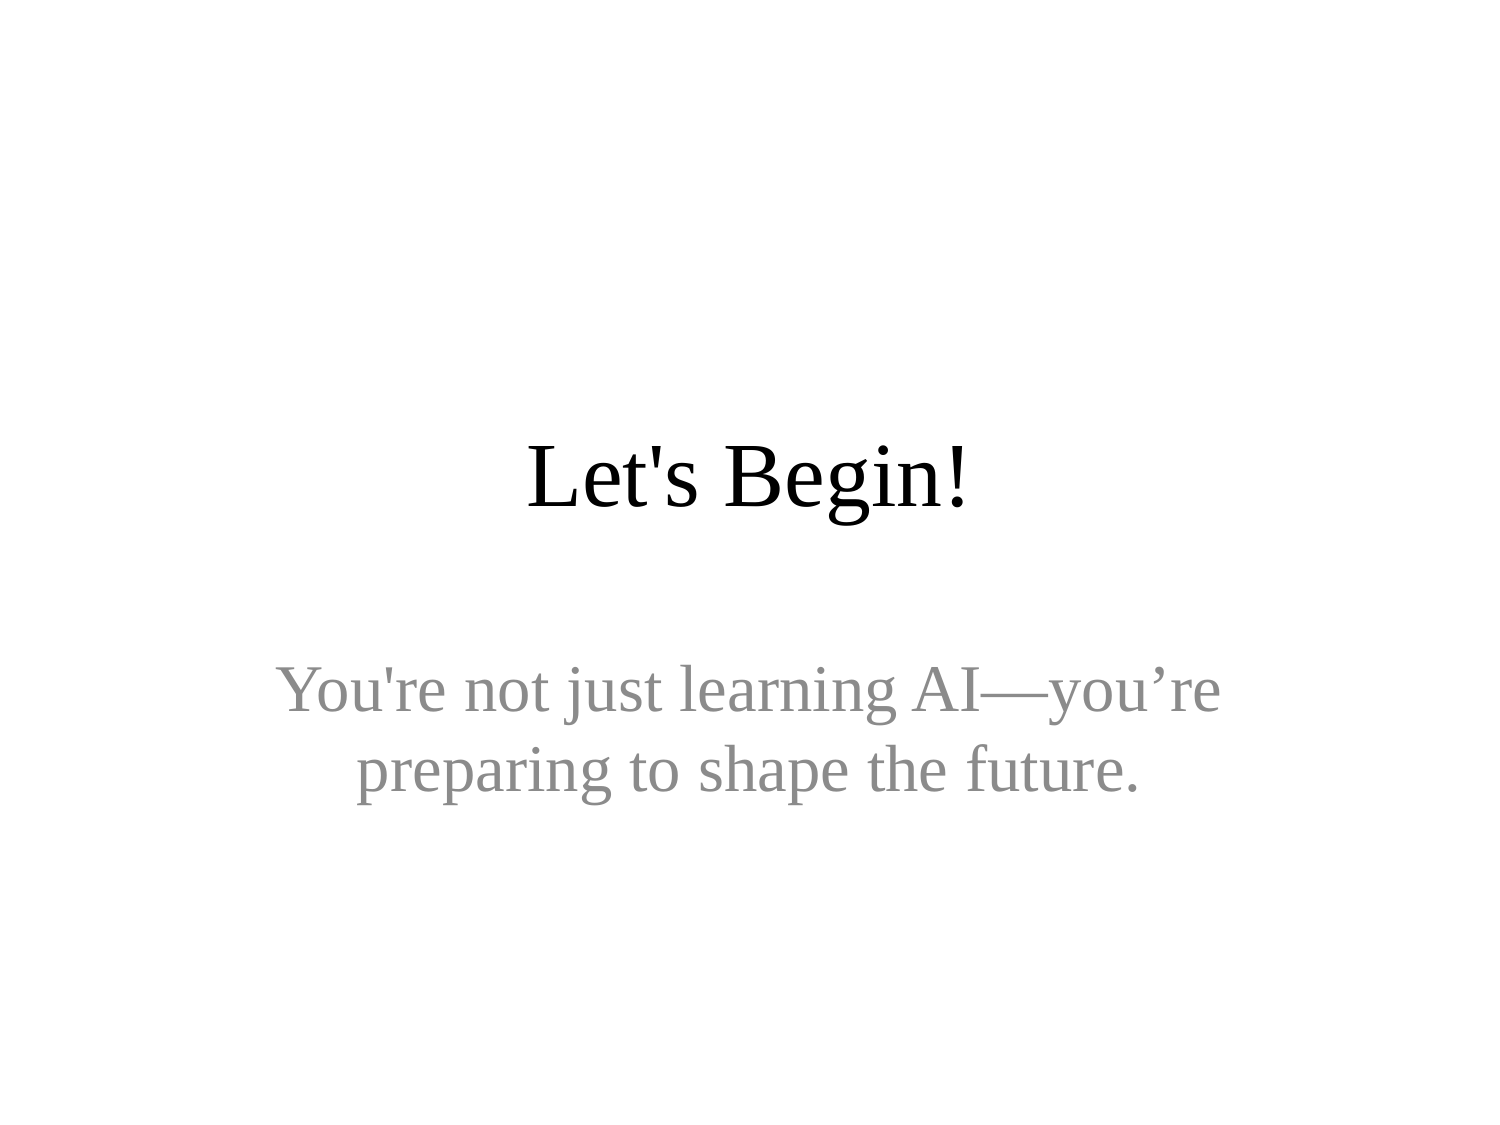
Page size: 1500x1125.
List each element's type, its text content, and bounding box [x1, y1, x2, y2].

title Let's Begin! [112, 349, 1388, 591]
subtitle You're not just learning AI—you’re preparing to shape the future. [225, 637, 1275, 925]
